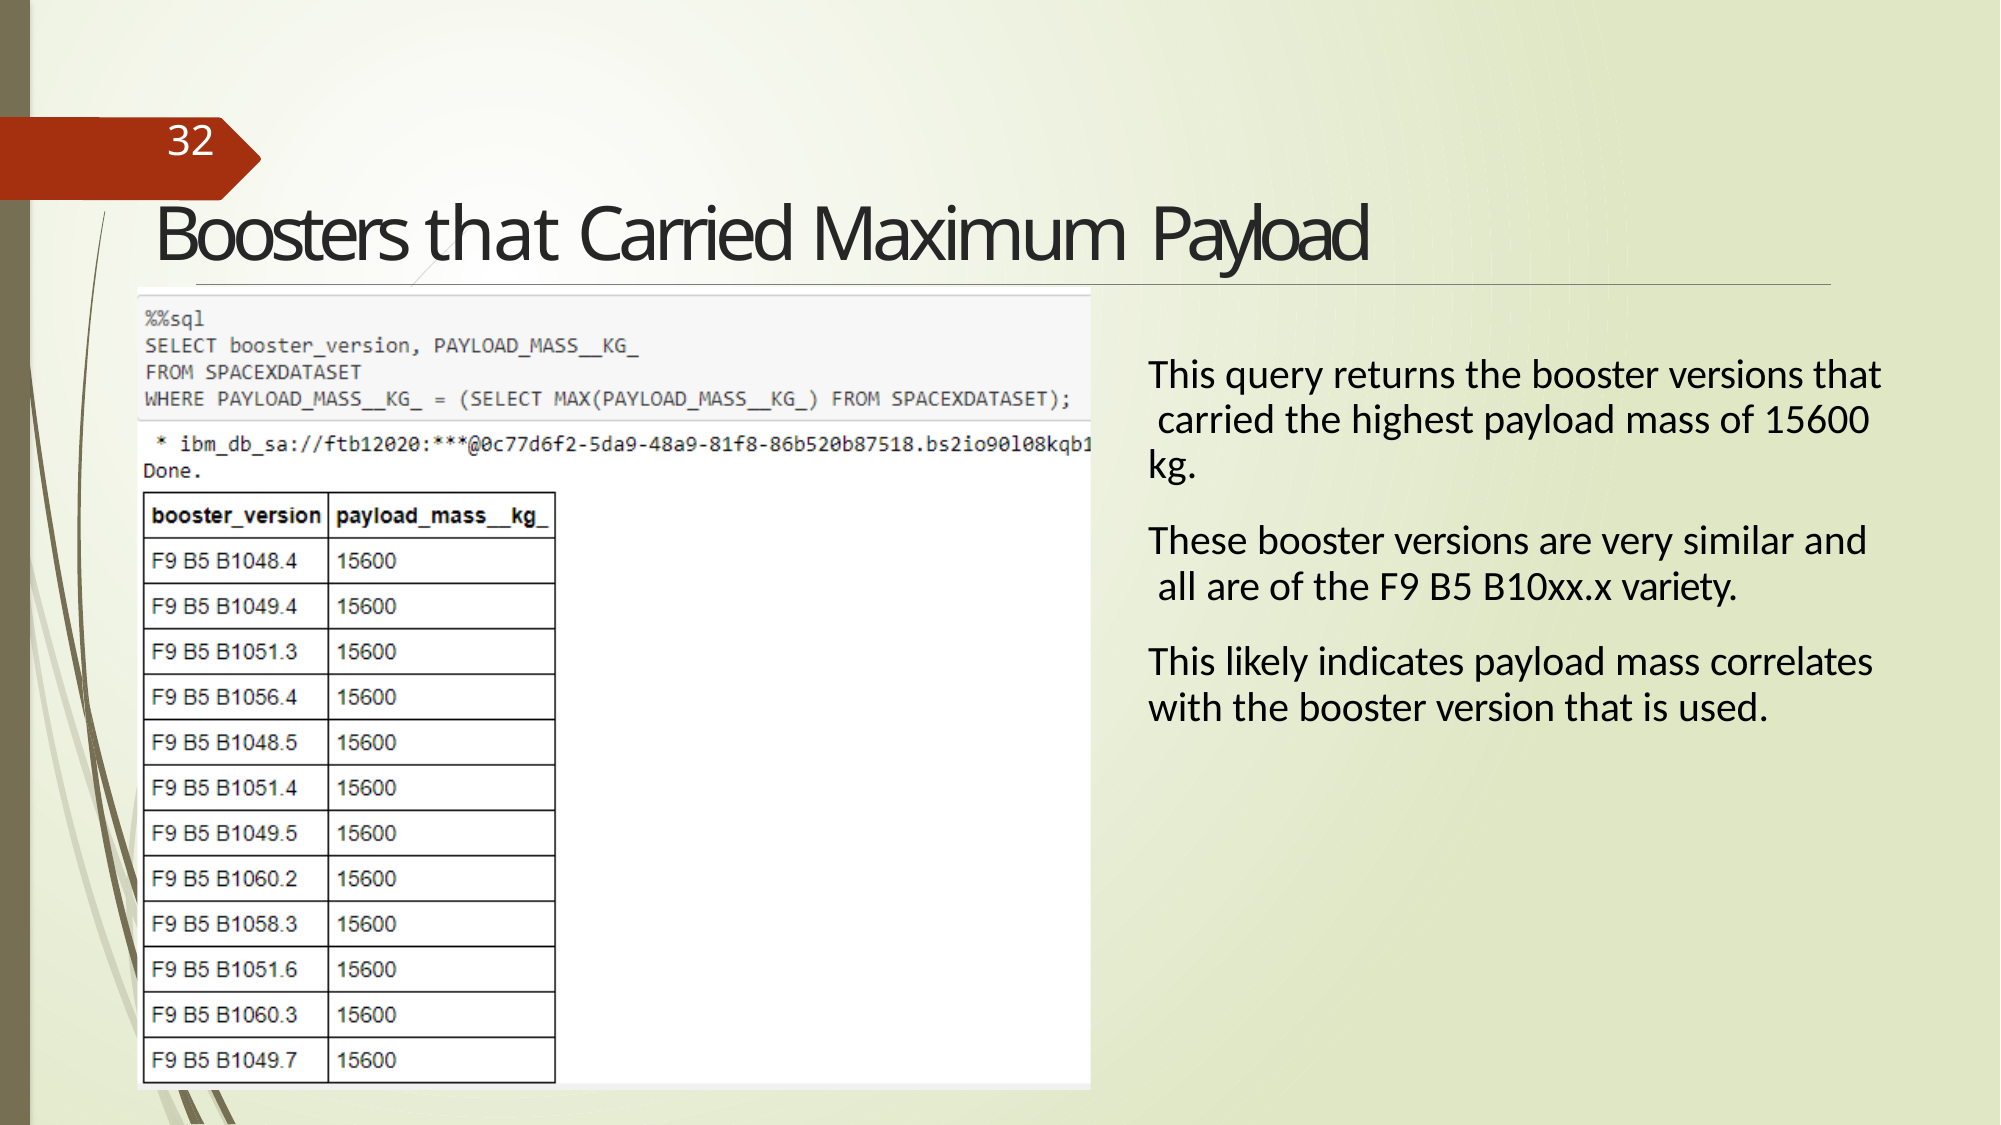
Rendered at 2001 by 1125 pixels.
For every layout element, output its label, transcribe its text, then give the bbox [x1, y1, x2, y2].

slide_number 32 [87, 0, 216, 486]
title Boosters that Carried Maximum Payload [216, 182, 1700, 373]
text_box [137, 373, 1091, 1090]
text_box This query returns the booster versions that carried the highest payload mass of 15600 kg. These booster versions are very similar and all are of the F9 B5 B10xx.x variety. This likely indicates payload mass correlates with the booster version that is used. [1146, 345, 1887, 731]
